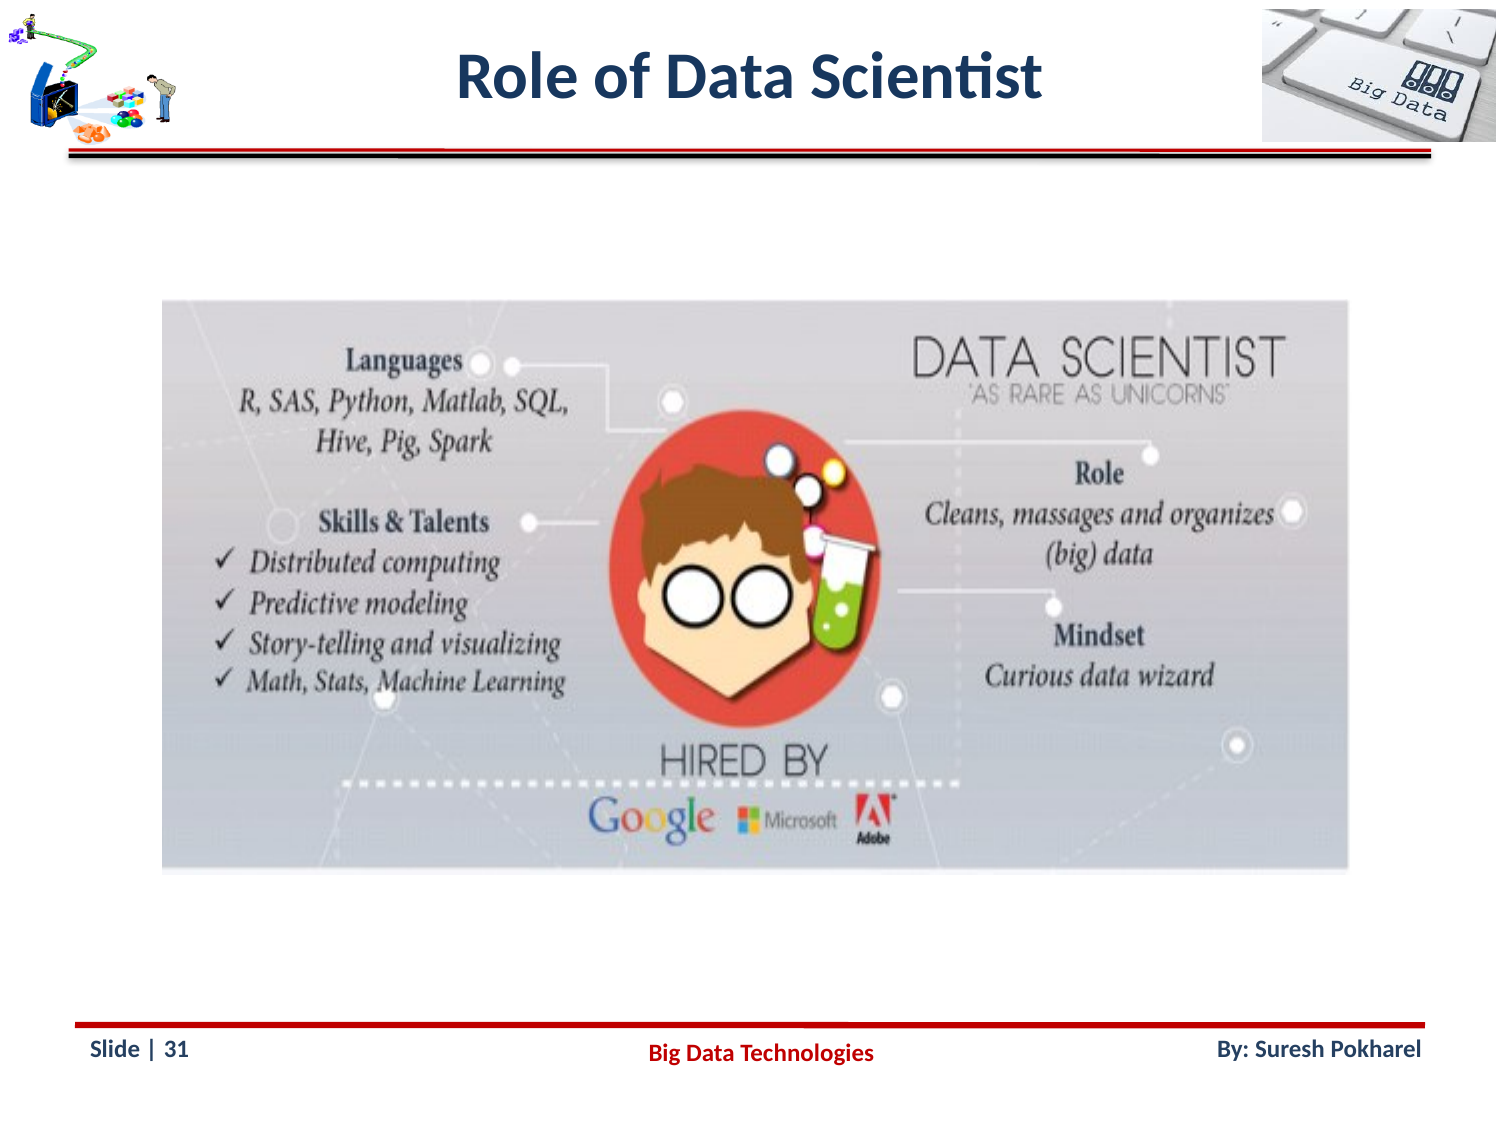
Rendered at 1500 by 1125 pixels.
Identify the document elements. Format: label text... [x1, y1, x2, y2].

picture [1262, 9, 1496, 142]
picture [4, 10, 180, 148]
title Role of Data Scientist [75, 24, 1425, 143]
picture [162, 299, 1352, 876]
